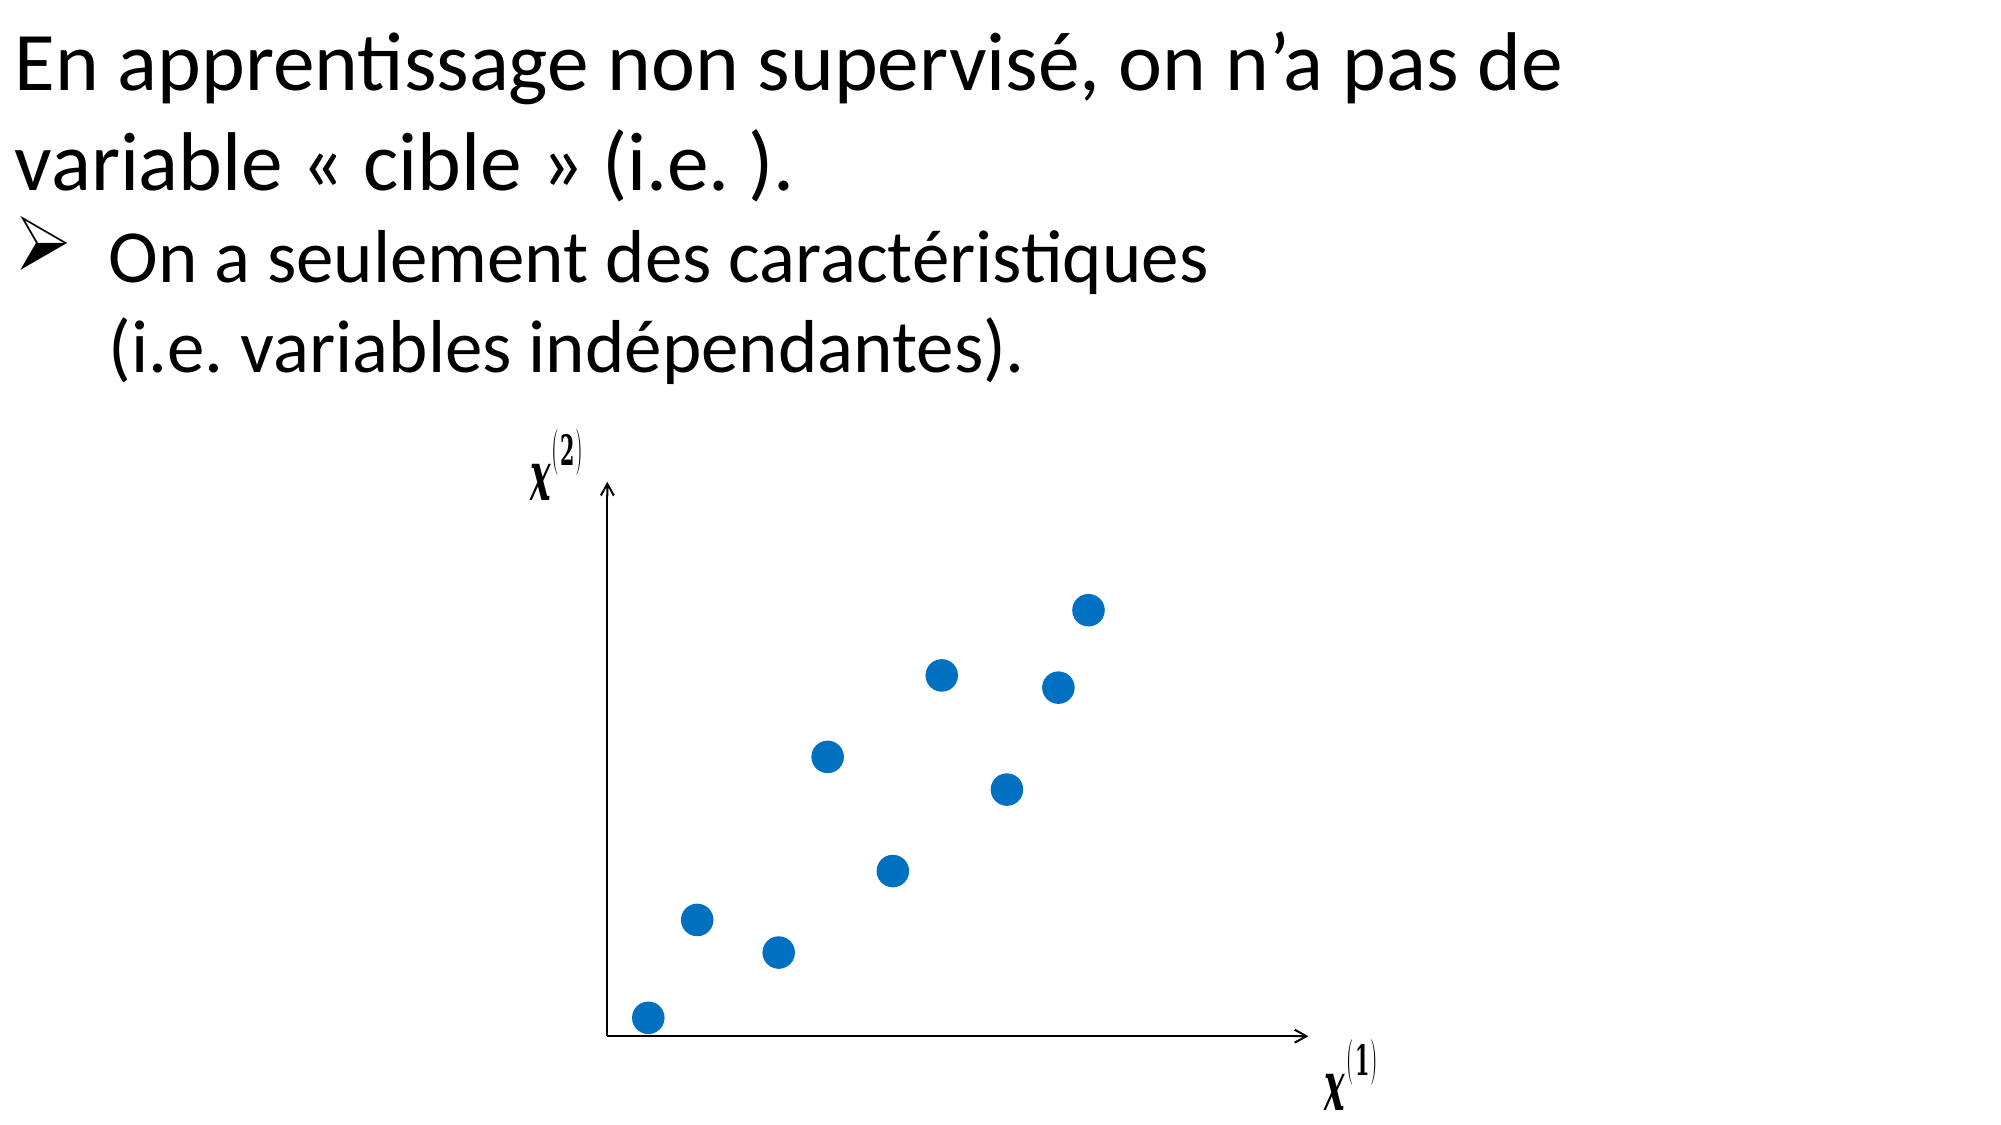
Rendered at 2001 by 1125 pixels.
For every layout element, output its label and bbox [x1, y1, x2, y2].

text_box [527, 426, 1378, 1125]
